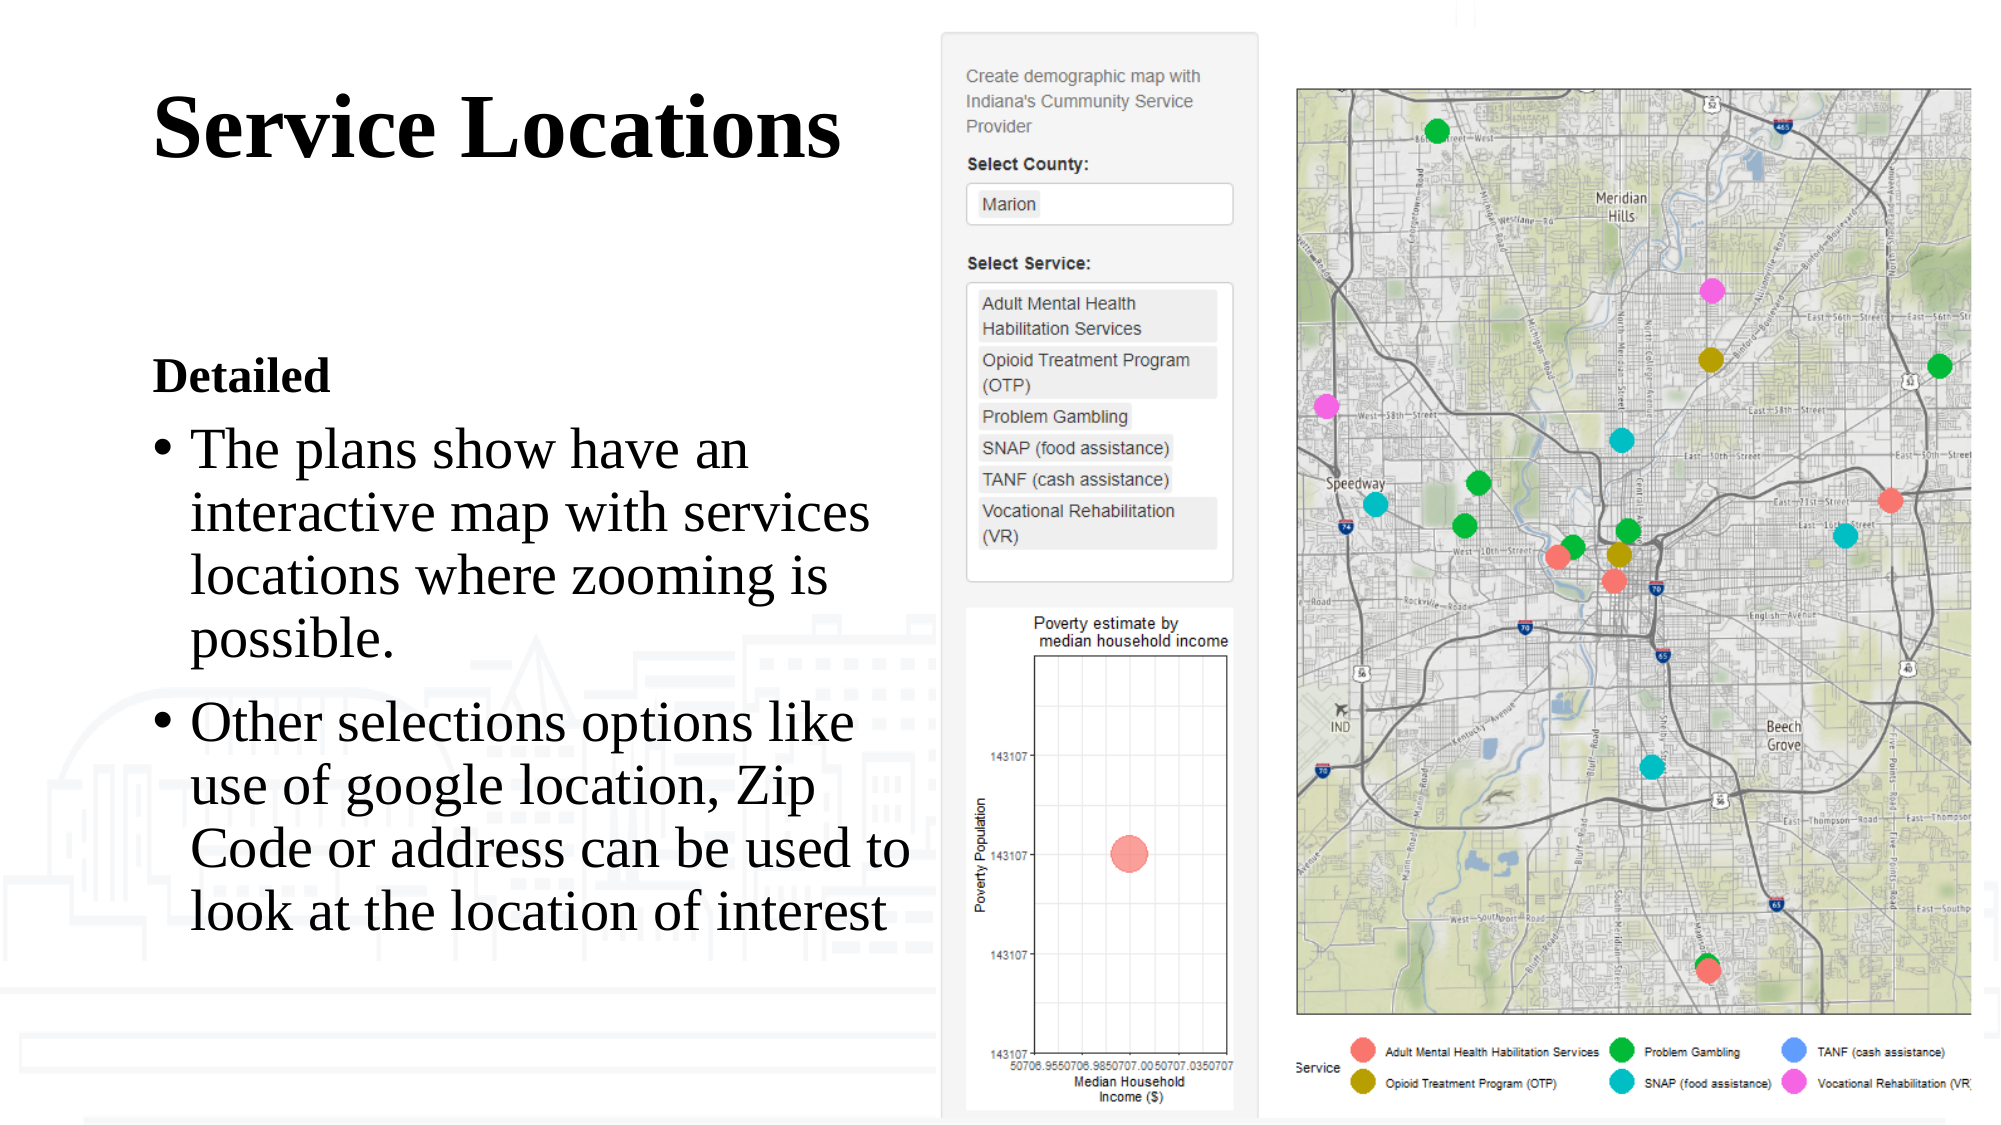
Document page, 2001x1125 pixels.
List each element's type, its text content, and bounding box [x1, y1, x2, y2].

picture [936, 27, 1984, 1118]
title Service Locations [137, 59, 934, 196]
list The plans show have an interactive map with services locations where zooming is possible. Other selections options like use of google location, Zip Code or address can be used to look at the location of interest [137, 410, 934, 1016]
list Detailed [137, 275, 934, 410]
